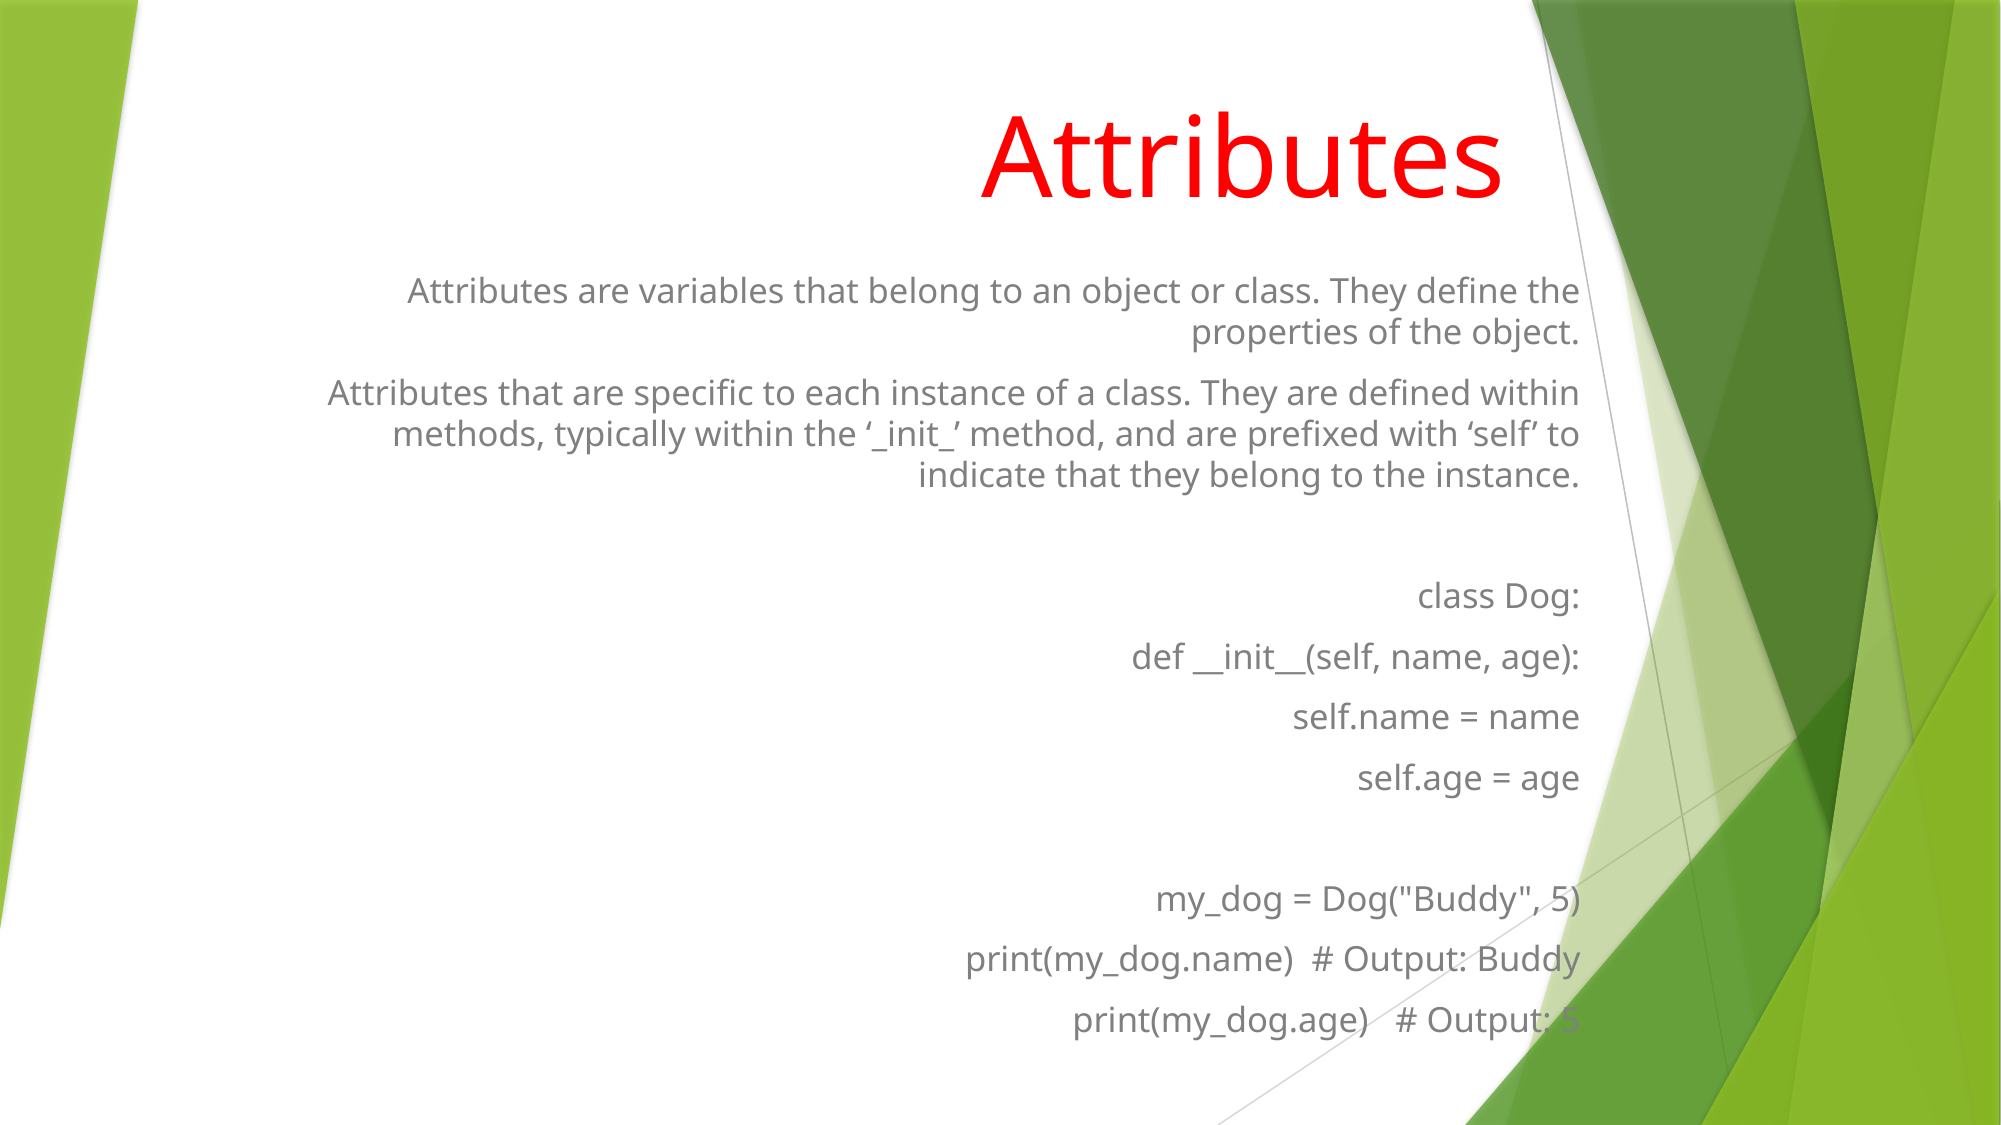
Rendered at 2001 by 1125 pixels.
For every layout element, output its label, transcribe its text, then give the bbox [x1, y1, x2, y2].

title Attributes [247, 47, 1522, 228]
subtitle Attributes are variables that belong to an object or class. They define the properties of the object. Attributes that are specific to each instance of a class. They are defined within methods, typically within the ‘_init_’ method, and are prefixed with ‘self’ to indicate that they belong to the instance. class Dog: def __init__(self, name, age): self.name = name self.age = age my_dog = Dog("Buddy", 5) print(my_dog.name) # Output: Buddy print(my_dog.age) # Output: 5 [247, 261, 1596, 1050]
